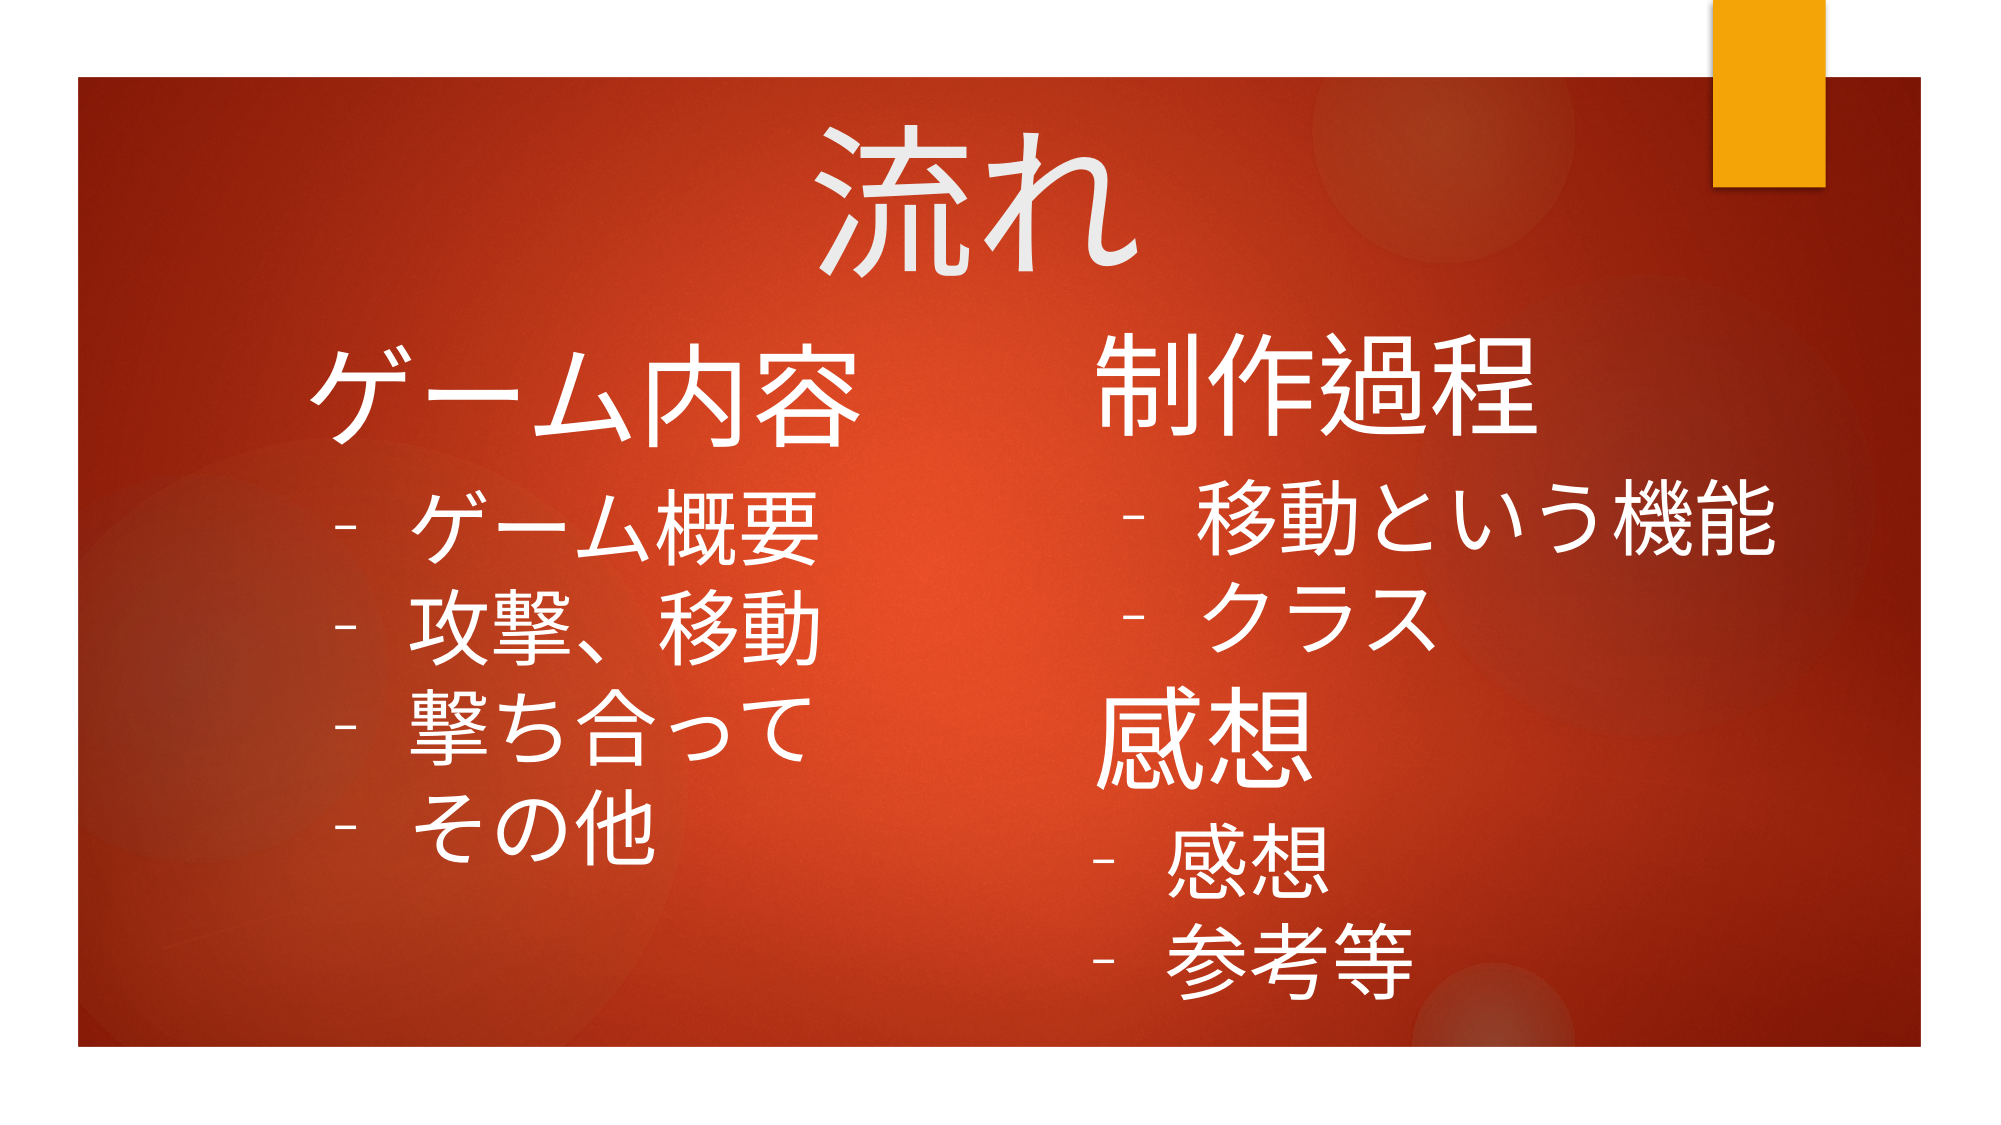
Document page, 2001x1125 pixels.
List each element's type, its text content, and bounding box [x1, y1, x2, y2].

text_box ‐感想 ‐参考等 [1047, 802, 1431, 1018]
text_box ‐ゲーム概要 ‐攻撃、移動 ‐撃ち合って ‐その他 [289, 469, 872, 884]
title ゲーム内容 [289, 307, 990, 469]
text_box 感想 [1078, 661, 1334, 812]
text_box 制作過程 [1077, 307, 2000, 458]
text_box 流れ [69, 86, 1881, 307]
text_box ‐移動という機能 ‐クラス [1077, 458, 2000, 674]
